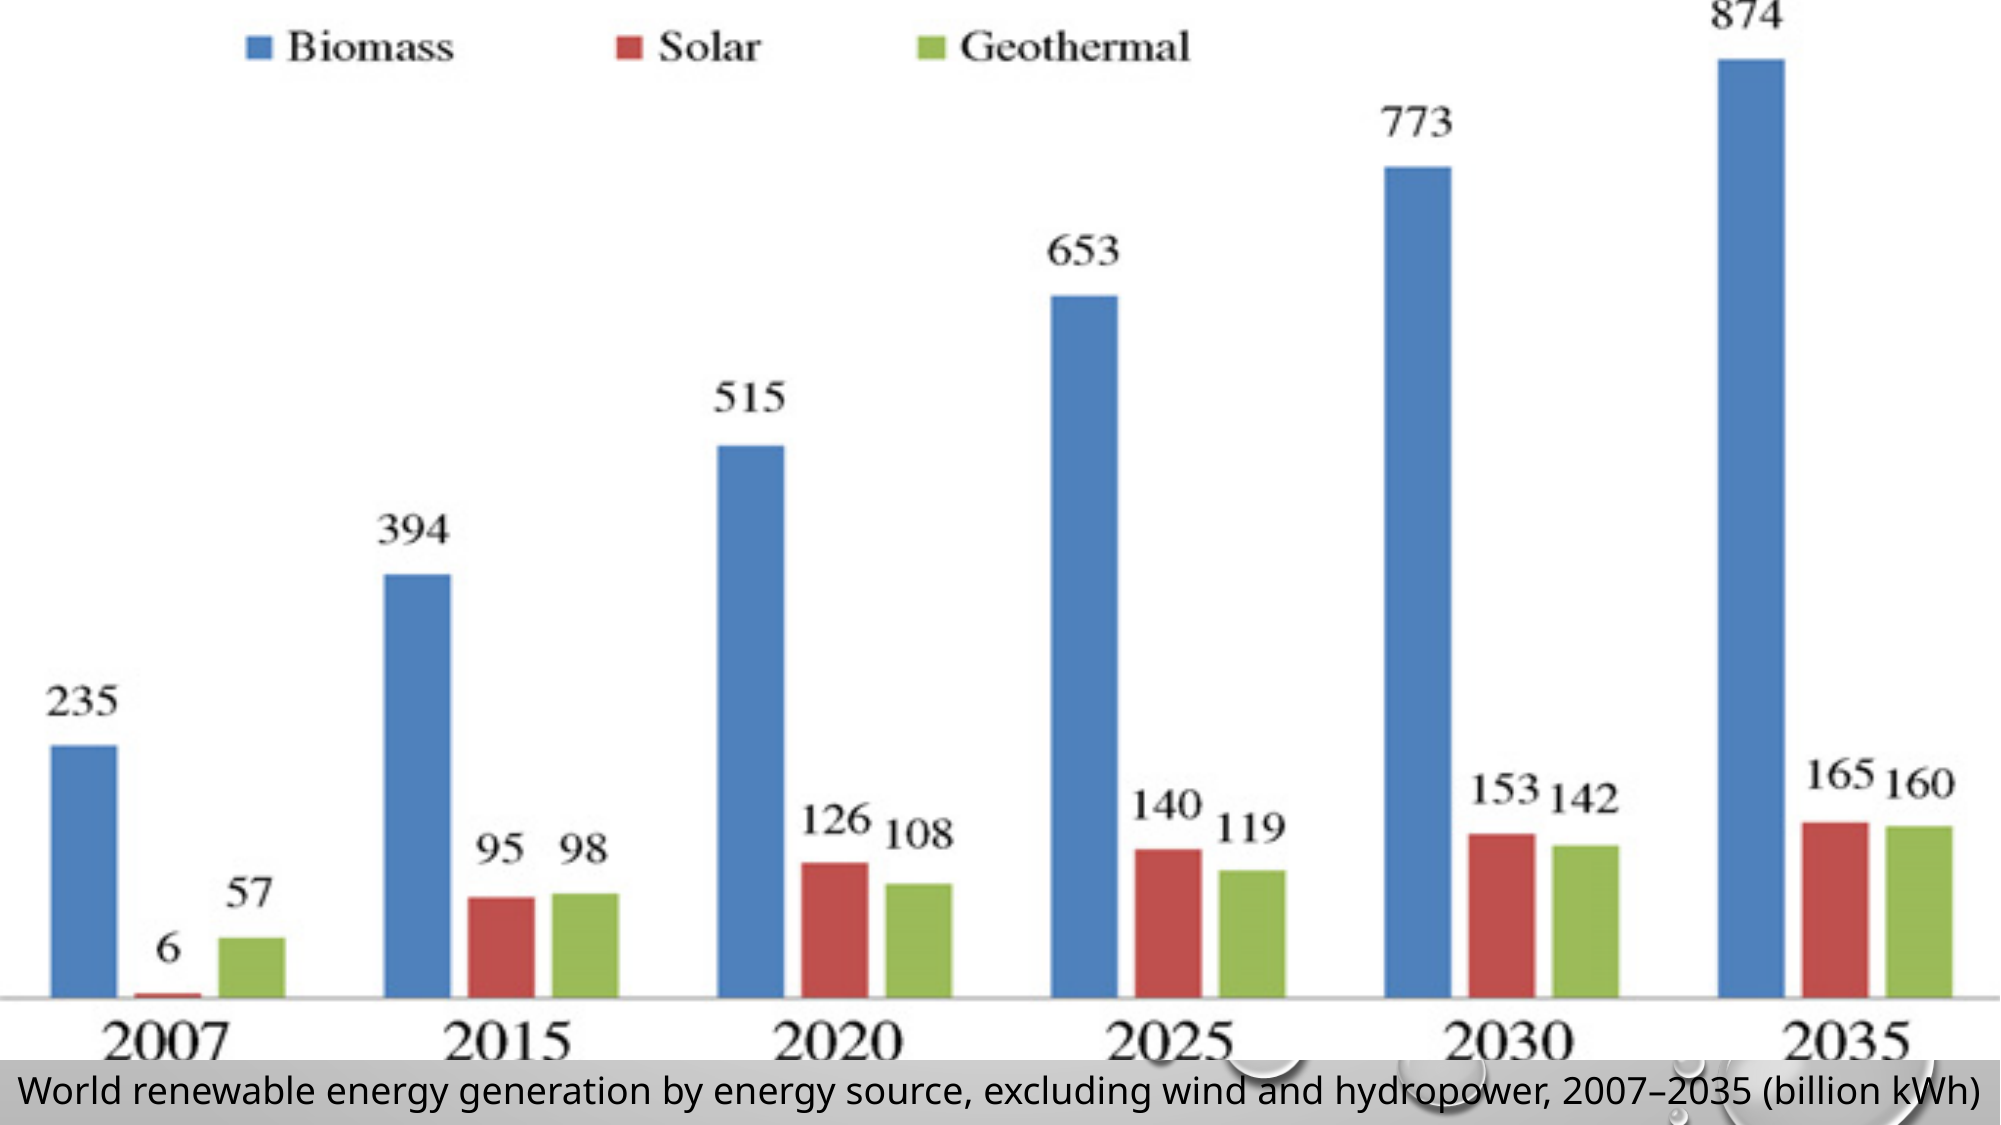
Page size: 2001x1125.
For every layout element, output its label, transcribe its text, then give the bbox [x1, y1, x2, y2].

text_box World renewable energy generation by energy source, excluding wind and hydropower, 2007–2035 (billion kWh) [0, 1067, 2000, 1119]
picture [0, 1119, 2000, 1125]
picture [0, 0, 2000, 1060]
